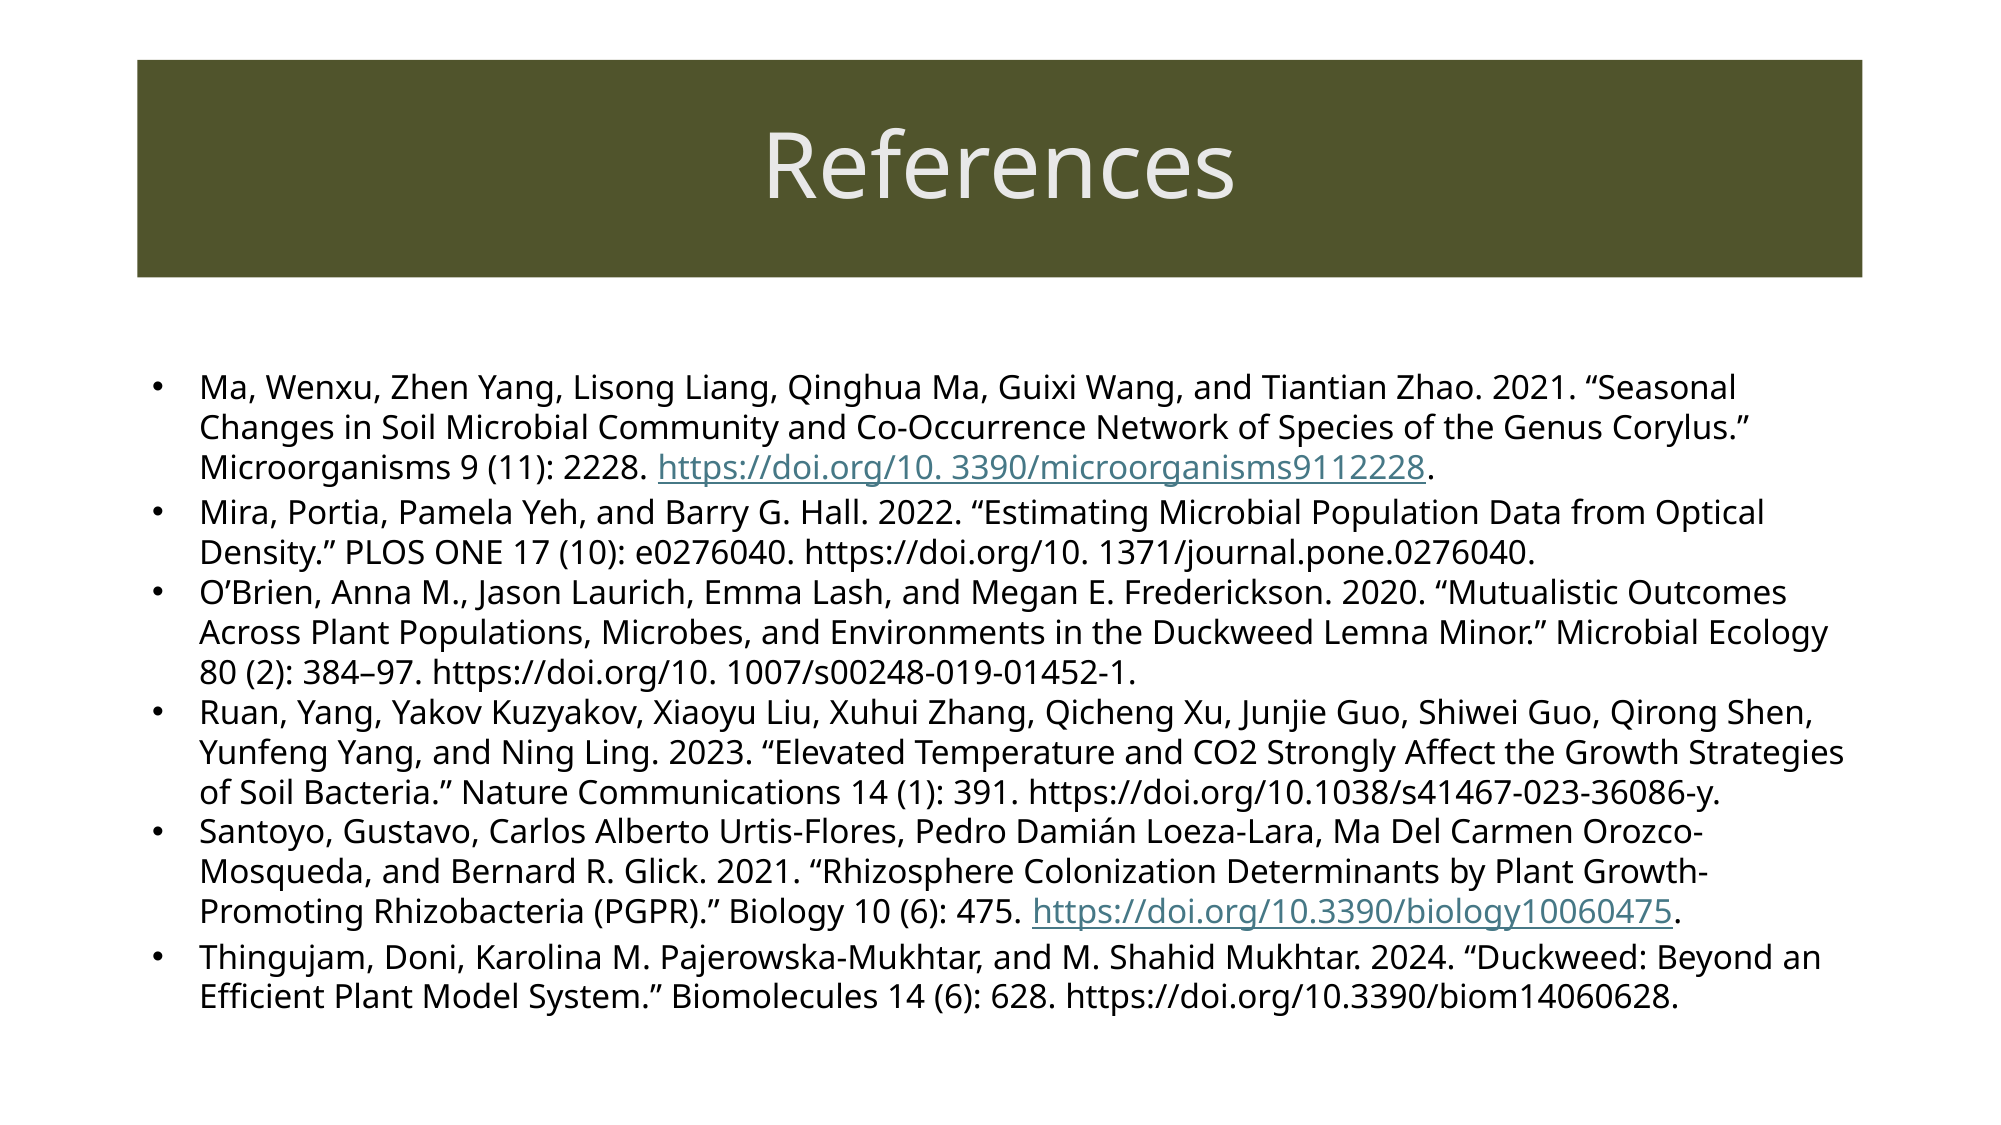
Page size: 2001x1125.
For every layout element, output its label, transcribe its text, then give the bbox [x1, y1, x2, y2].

title References [137, 59, 1863, 278]
text_box Ma, Wenxu, Zhen Yang, Lisong Liang, Qinghua Ma, Guixi Wang, and Tiantian Zhao. 2021. “Seasonal Changes in Soil Microbial Community and Co-Occurrence Network of Species of the Genus Corylus.” Microorganisms 9 (11): 2228. https://doi.org/10. 3390/microorganisms9112228. Mira, Portia, Pamela Yeh, and Barry G. Hall. 2022. “Estimating Microbial Population Data from Optical Density.” PLOS ONE 17 (10): e0276040. https://doi.org/10. 1371/journal.pone.0276040. O’Brien, Anna M., Jason Laurich, Emma Lash, and Megan E. Frederickson. 2020. “Mutualistic Outcomes Across Plant Populations, Microbes, and Environments in the Duckweed Lemna Minor.” Microbial Ecology 80 (2): 384–97. https://doi.org/10. 1007/s00248-019-01452-1. Ruan, Yang, Yakov Kuzyakov, Xiaoyu Liu, Xuhui Zhang, Qicheng Xu, Junjie Guo, Shiwei Guo, Qirong Shen, Yunfeng Yang, and Ning Ling. 2023. “Elevated Temperature and CO2 Strongly Affect the Growth Strategies of Soil Bacteria.” Nature Communications 14 (1): 391. https://doi.org/10.1038/s41467-023-36086-y. Santoyo, Gustavo, Carlos Alberto Urtis-Flores, Pedro Damián Loeza-Lara, Ma Del Carmen Orozco-Mosqueda, and Bernard R. Glick. 2021. “Rhizosphere Colonization Determinants by Plant Growth-Promoting Rhizobacteria (PGPR).” Biology 10 (6): 475. https://doi.org/10.3390/biology10060475. Thingujam, Doni, Karolina M. Pajerowska-Mukhtar, and M. Shahid Mukhtar. 2024. “Duckweed: Beyond an Efficient Plant Model System.” Biomolecules 14 (6): 628. https://doi.org/10.3390/biom14060628. [137, 358, 1863, 1023]
